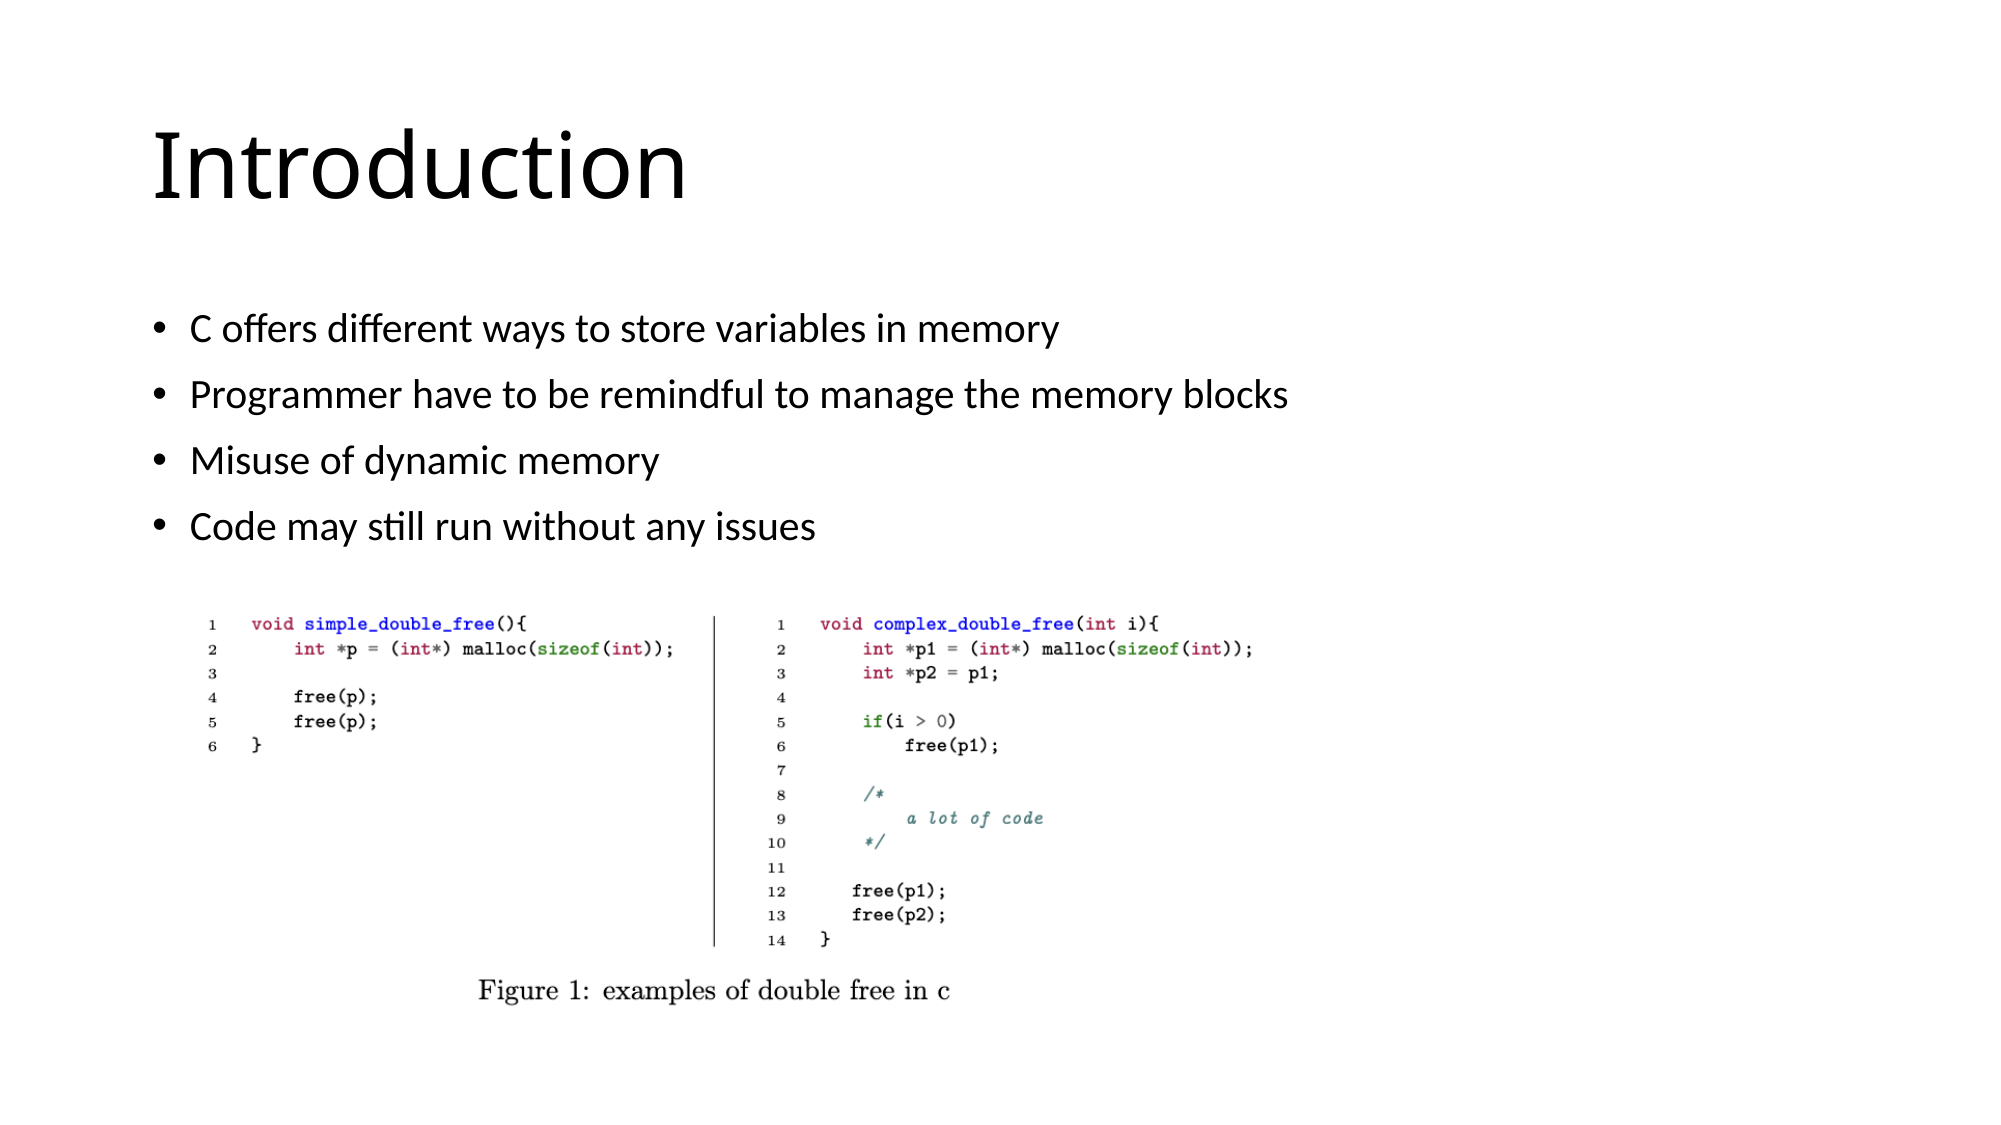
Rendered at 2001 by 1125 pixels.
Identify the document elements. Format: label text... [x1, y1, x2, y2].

picture [188, 584, 1302, 1045]
title Introduction [137, 59, 1863, 278]
list C offers different ways to store variables in memory Programmer have to be remindful to manage the memory blocks Misuse of dynamic memory Code may still run without any issues [137, 299, 1863, 1014]
